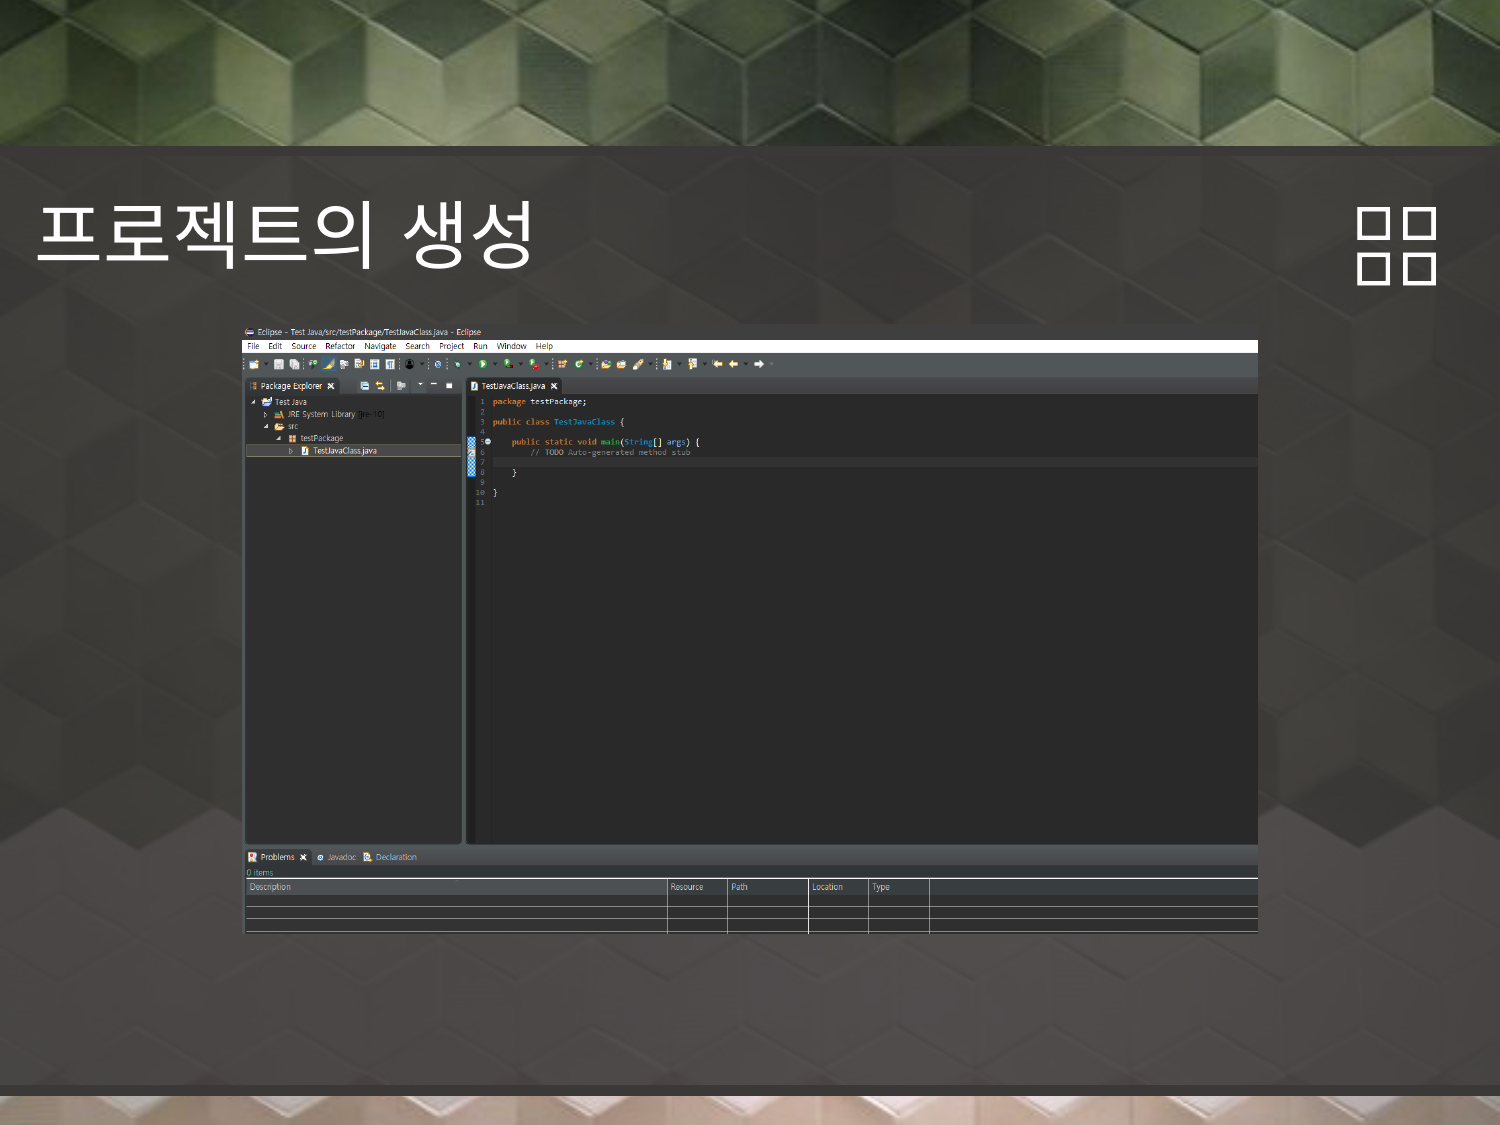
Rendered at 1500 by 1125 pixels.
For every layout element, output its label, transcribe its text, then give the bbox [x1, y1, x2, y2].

list 프로젝트의 생성 [19, 191, 1293, 331]
picture [242, 324, 1258, 934]
picture [0, 1096, 1500, 1125]
picture [0, 0, 1500, 146]
picture [1293, 157, 1500, 365]
